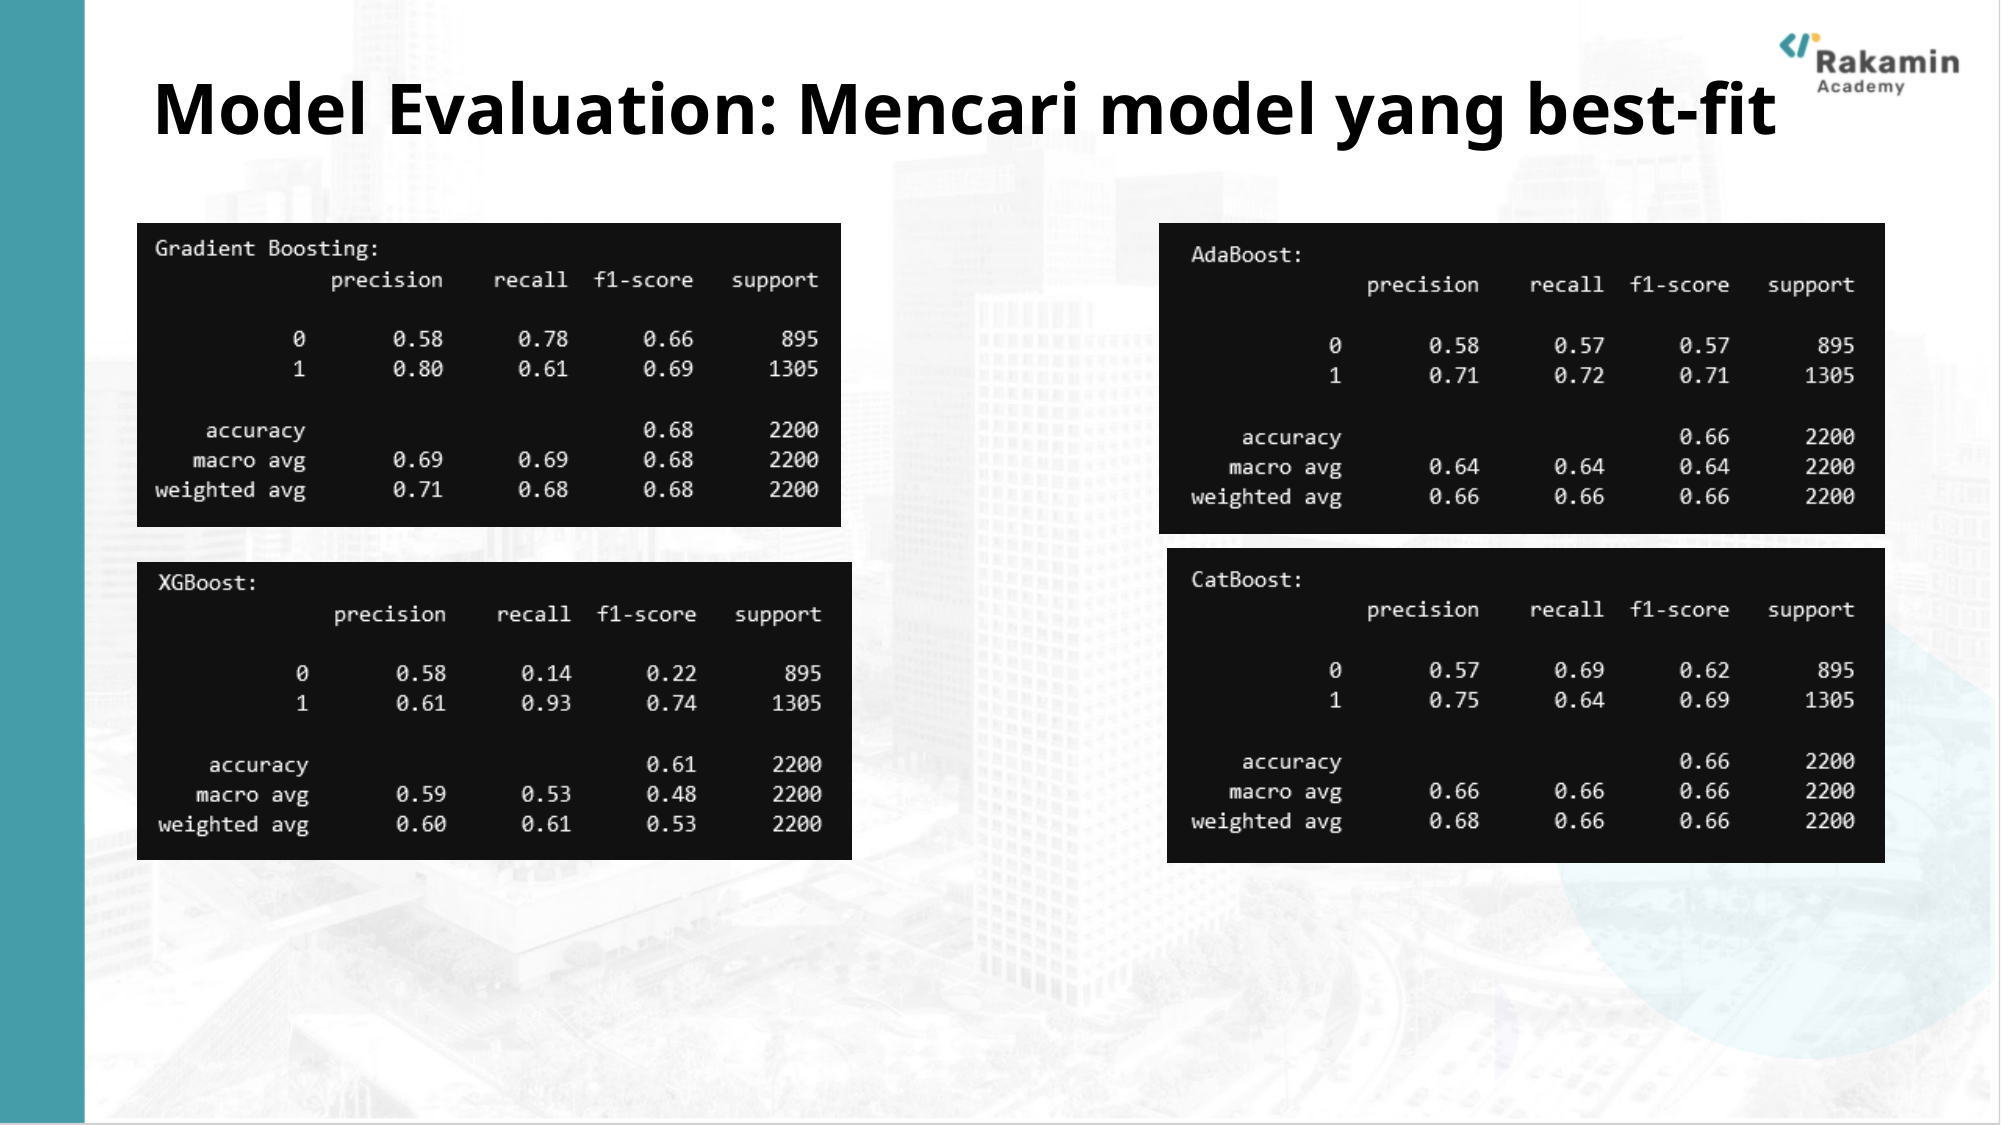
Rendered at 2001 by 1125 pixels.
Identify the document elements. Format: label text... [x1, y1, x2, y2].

picture [0, 0, 2001, 1125]
title Model Evaluation: Mencari model yang best-fit [137, 58, 1863, 165]
